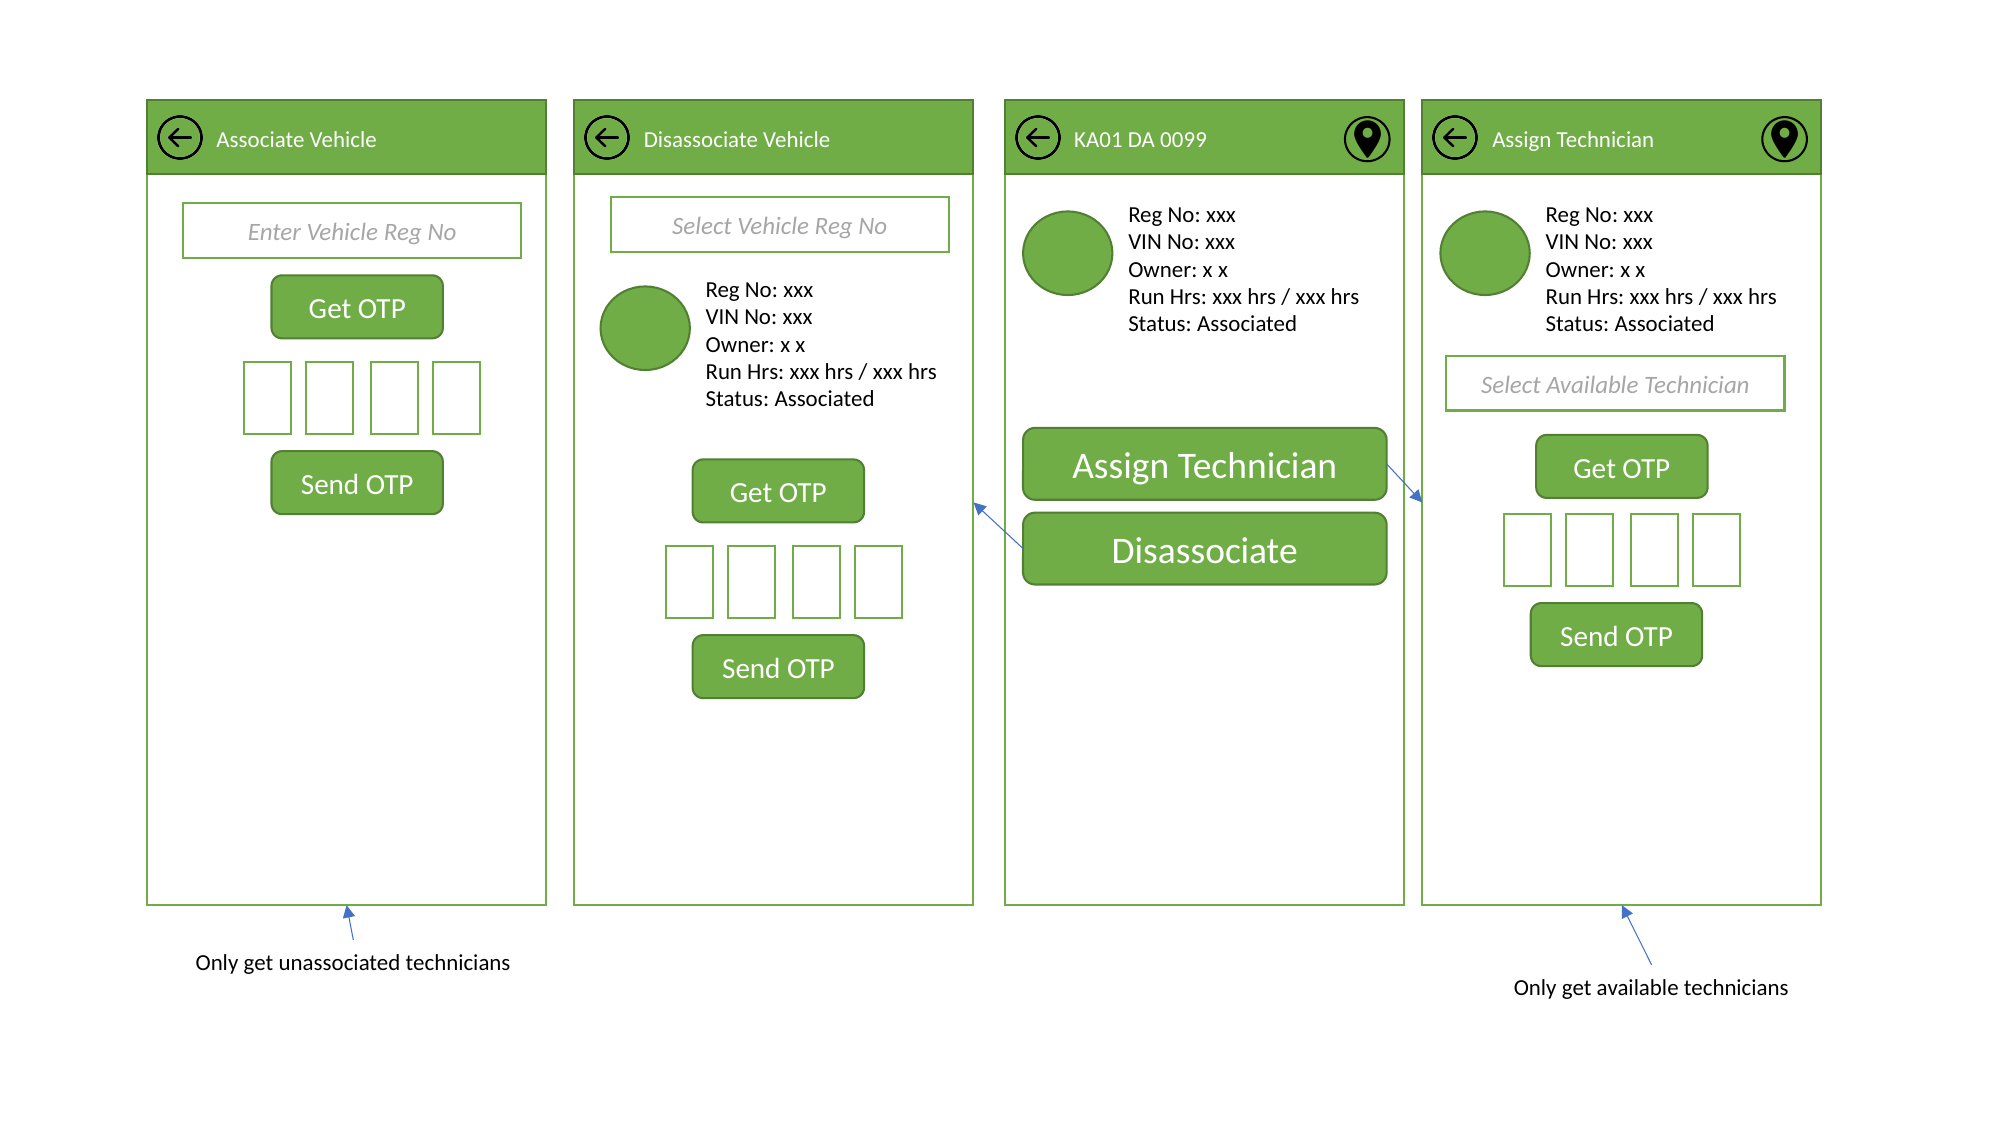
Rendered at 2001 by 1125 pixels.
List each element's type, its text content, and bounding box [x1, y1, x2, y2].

text_box Only get unassociated technicians [180, 940, 526, 983]
text_box Reg No: xxx VIN No: xxx Owner: x x Run Hrs: xxx hrs / xxx hrs Status: Associated [1113, 191, 1375, 344]
text_box [573, 99, 974, 175]
text_box Reg No: xxx VIN No: xxx Owner: x x Run Hrs: xxx hrs / xxx hrs Status: Associated [690, 266, 953, 419]
picture [1765, 119, 1804, 159]
picture [584, 115, 630, 161]
text_box [573, 175, 974, 906]
picture [157, 115, 203, 161]
text_box [146, 99, 547, 175]
text_box [727, 545, 776, 619]
text_box Only get available technicians [1499, 964, 1805, 1008]
text_box KA01 DA 0099 [1061, 117, 1223, 160]
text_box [973, 502, 1023, 549]
text_box Send OTP [691, 634, 866, 700]
text_box [1421, 175, 1822, 906]
text_box Send OTP [270, 450, 444, 516]
text_box [599, 285, 691, 372]
text_box [1772, 159, 1797, 163]
text_box Assign Technician [1021, 426, 1388, 501]
picture [1015, 115, 1061, 161]
text_box Enter Vehicle Reg No [182, 202, 522, 259]
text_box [1386, 463, 1423, 503]
text_box Reg No: xxx VIN No: xxx Owner: x x Run Hrs: xxx hrs / xxx hrs Status: Associated [1530, 191, 1793, 344]
text_box Disassociate [1021, 511, 1388, 586]
text_box [1004, 99, 1405, 175]
text_box Assign Technician [1478, 117, 1670, 160]
text_box [1692, 513, 1741, 587]
text_box [1343, 126, 1348, 153]
text_box Disassociate Vehicle [630, 117, 846, 160]
text_box [432, 361, 481, 435]
text_box [1387, 126, 1391, 152]
text_box Select Vehicle Reg No [610, 196, 950, 253]
text_box [1804, 126, 1808, 152]
text_box [243, 361, 292, 435]
text_box [665, 545, 714, 619]
text_box [370, 361, 419, 435]
text_box [1565, 513, 1614, 587]
text_box [1630, 513, 1679, 587]
text_box Get OTP [691, 458, 866, 524]
text_box [146, 175, 547, 906]
text_box [1421, 99, 1822, 175]
text_box [1004, 175, 1405, 906]
text_box Get OTP [270, 274, 444, 340]
text_box [854, 545, 903, 619]
text_box [1503, 513, 1552, 587]
text_box Select Available Technician [1445, 355, 1786, 412]
text_box [1761, 126, 1765, 152]
text_box [1022, 210, 1114, 297]
text_box [1439, 210, 1531, 297]
text_box Send OTP [1529, 602, 1704, 668]
text_box Get OTP [1535, 433, 1709, 499]
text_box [1621, 905, 1652, 965]
text_box [1355, 159, 1380, 163]
text_box [792, 545, 841, 619]
picture [1432, 115, 1478, 161]
picture [1348, 119, 1387, 159]
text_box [346, 905, 354, 941]
text_box [305, 361, 354, 435]
text_box Associate Vehicle [203, 117, 393, 160]
